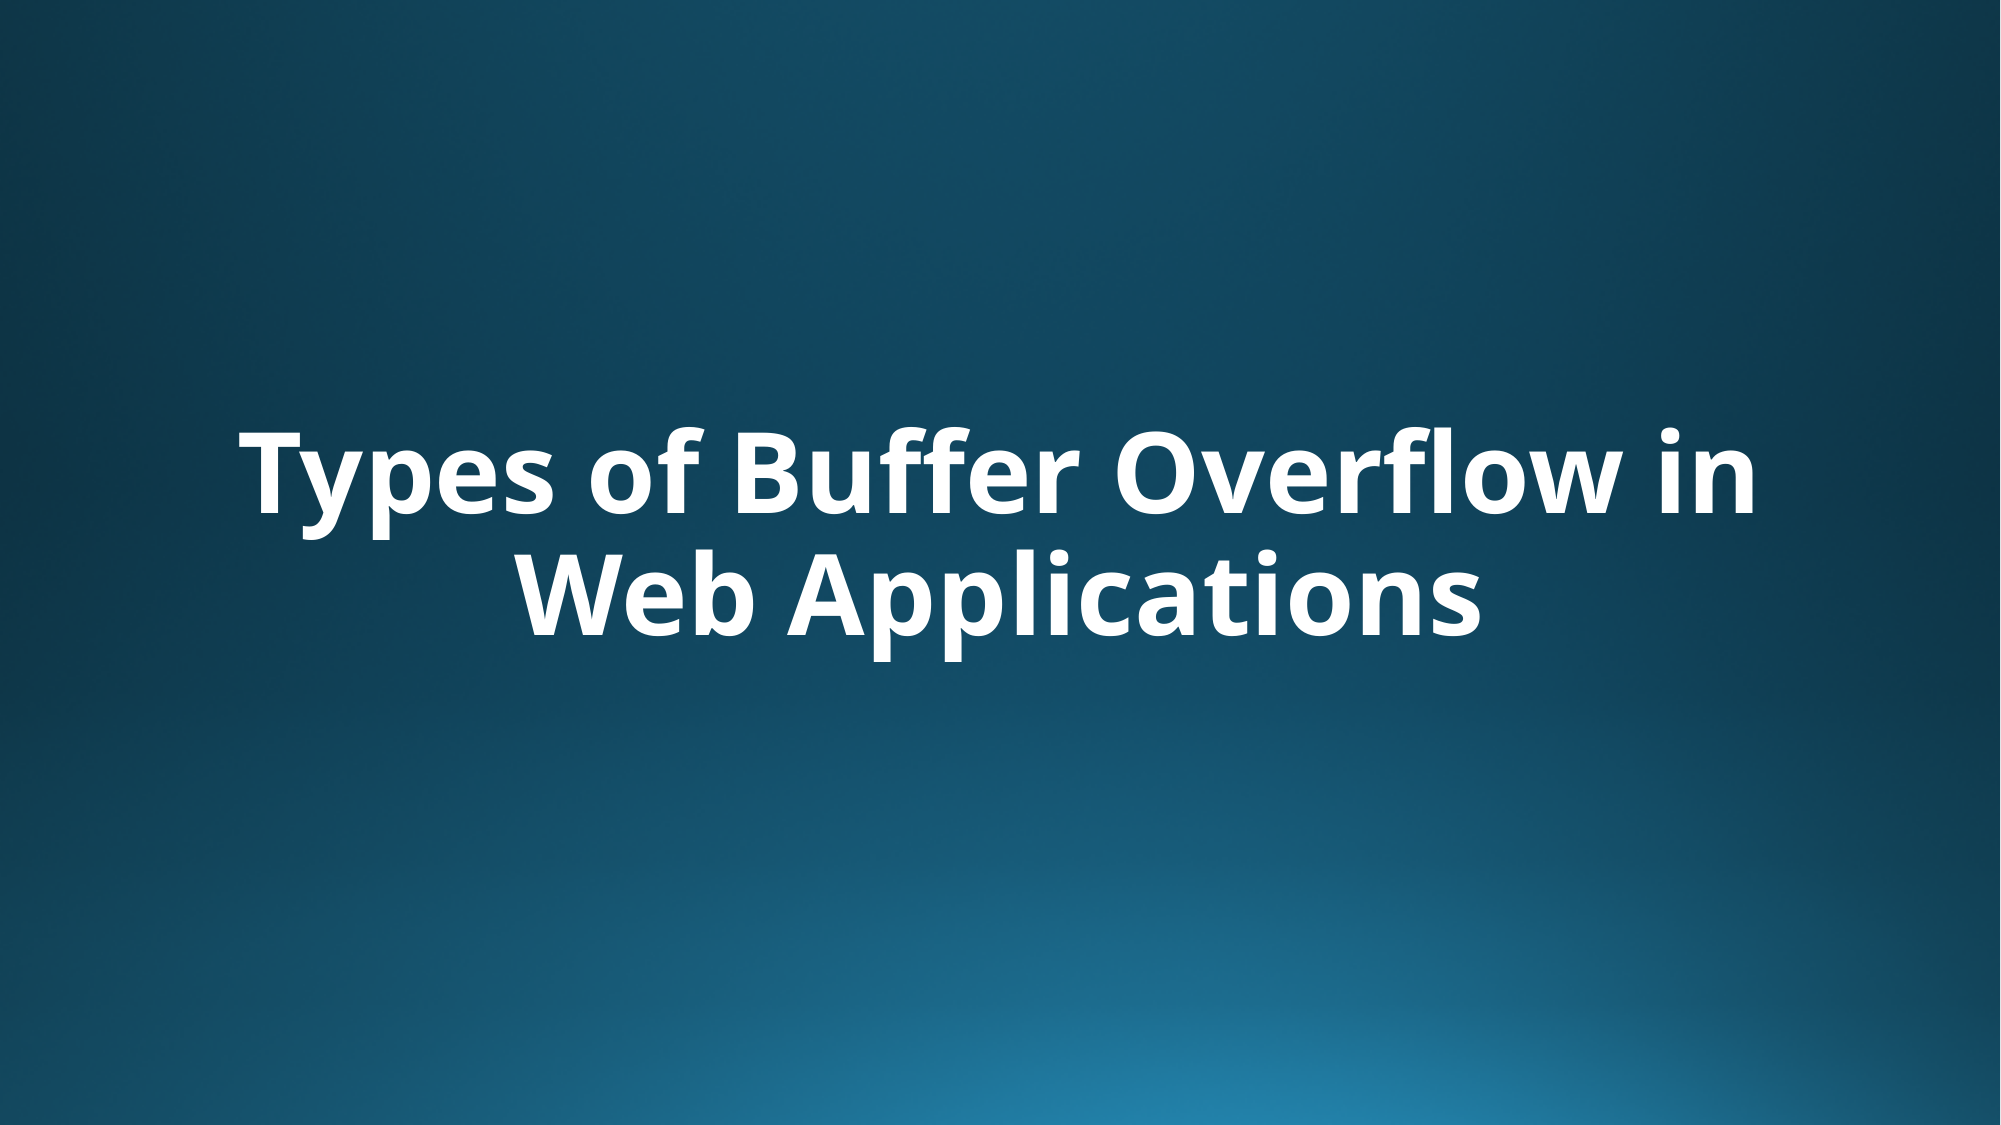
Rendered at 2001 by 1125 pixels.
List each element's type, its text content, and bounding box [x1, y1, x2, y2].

picture [0, 0, 2001, 1125]
title Types of Buffer Overflow in Web Applications [137, 207, 1863, 869]
